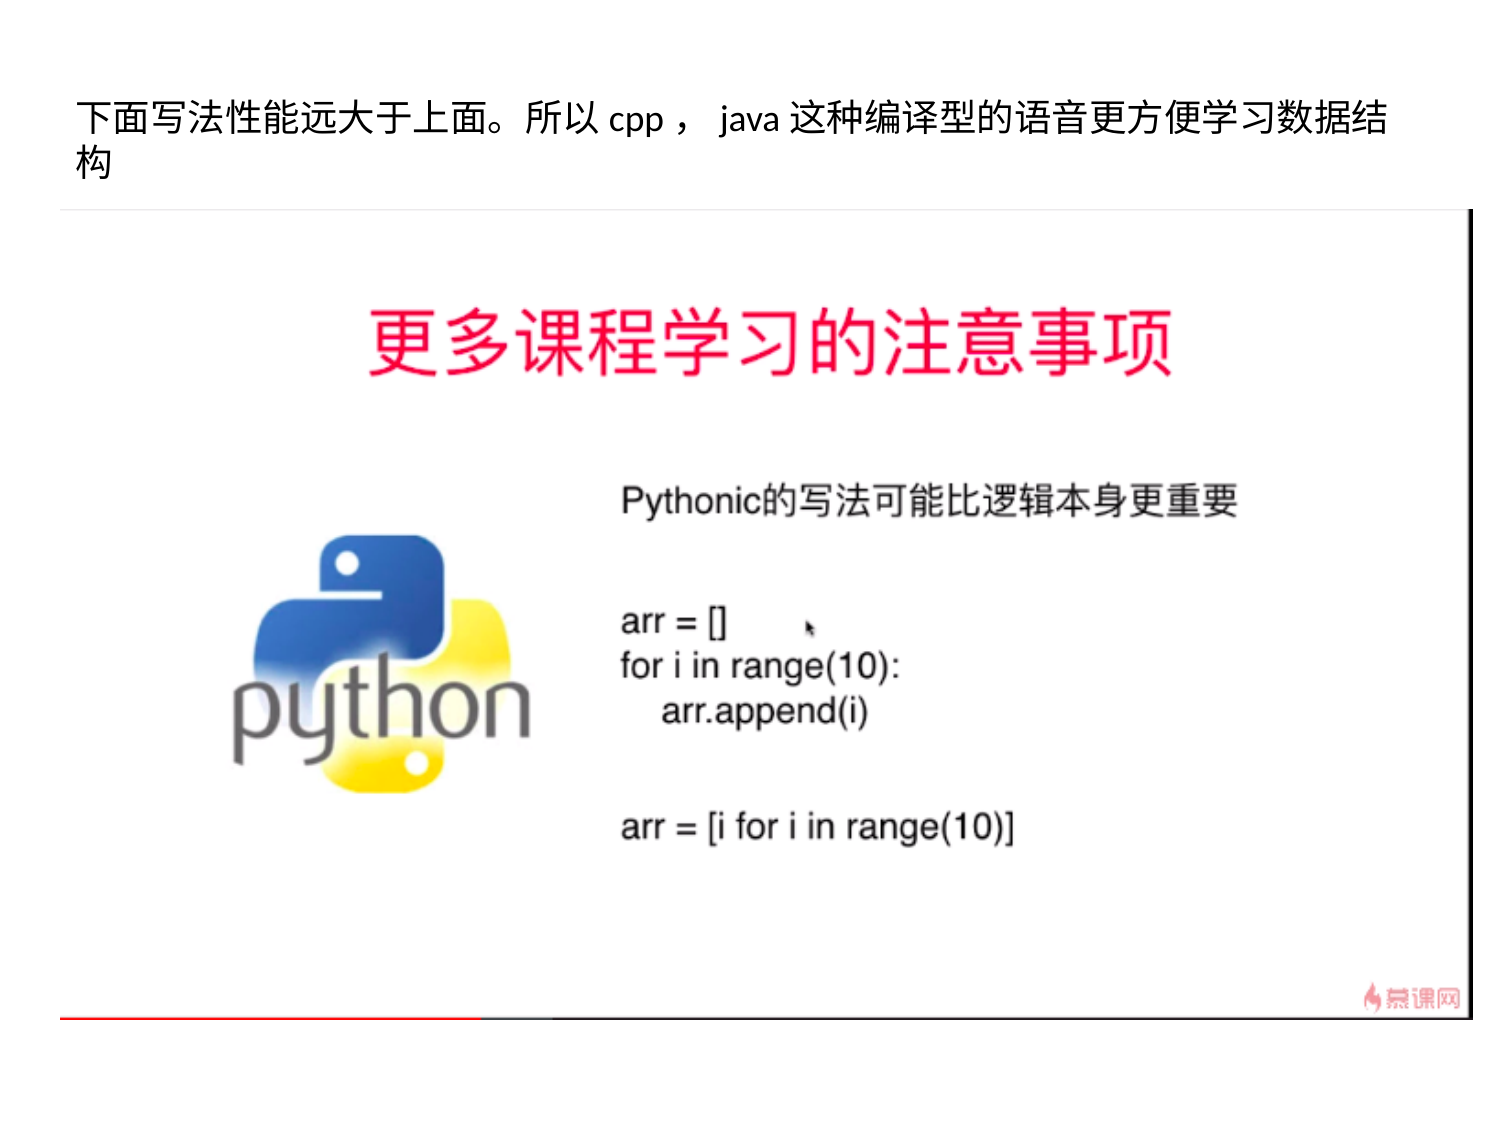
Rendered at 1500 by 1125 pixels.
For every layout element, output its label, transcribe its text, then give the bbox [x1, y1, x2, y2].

text_box 下面写法性能远大于上面。所以cpp，java这种编译型的语音更方便学习数据结构 [75, 45, 1425, 208]
picture [59, 209, 1473, 1021]
